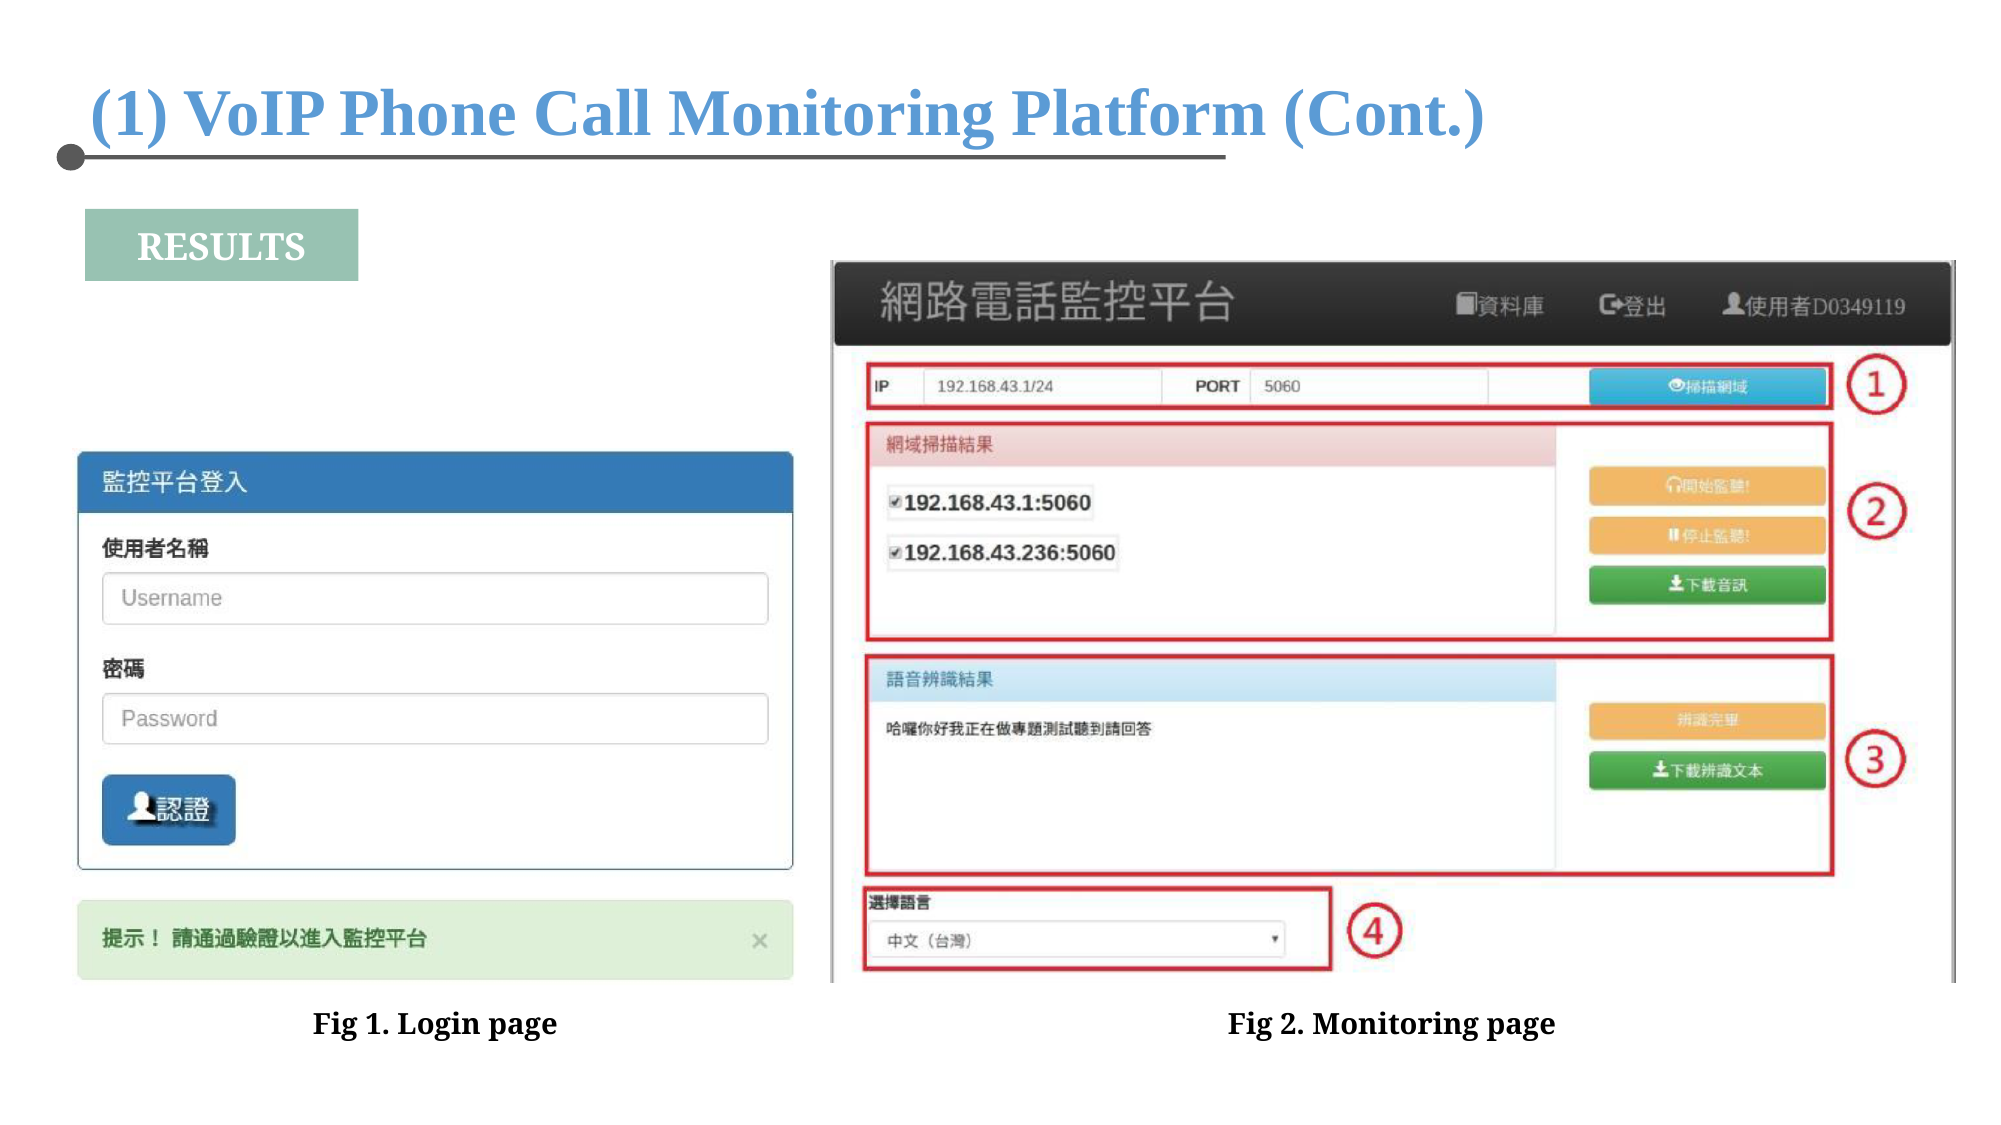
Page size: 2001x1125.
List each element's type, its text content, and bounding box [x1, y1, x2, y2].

text_box [55, 142, 86, 172]
text_box RESULTS [84, 208, 359, 282]
text_box Fig 2. Monitoring page [1213, 997, 1572, 1048]
text_box Fig 1. Login page [298, 997, 574, 1048]
text_box (1) VoIP Phone Call Monitoring Platform (Cont.) [75, 61, 1504, 157]
picture [825, 256, 1960, 986]
picture [70, 445, 801, 986]
